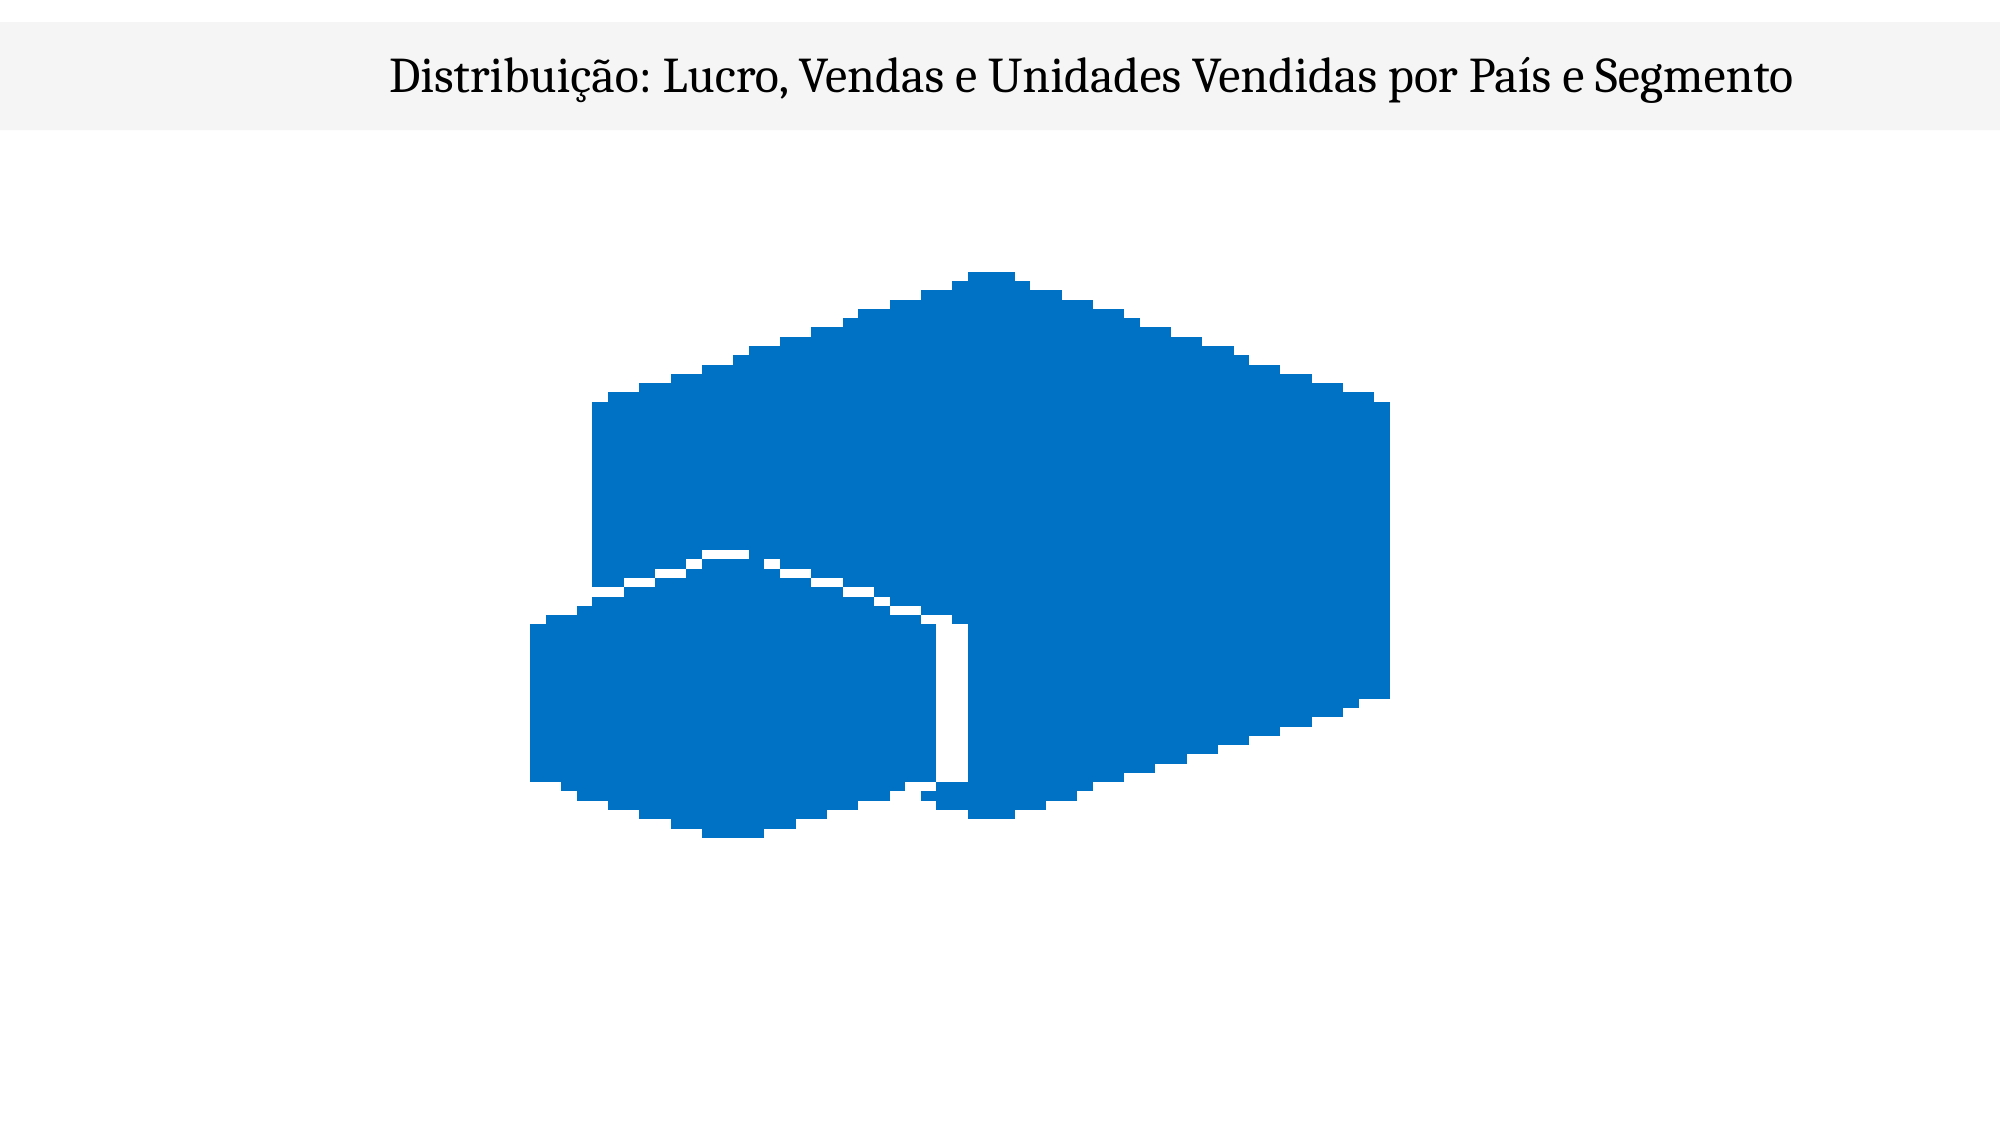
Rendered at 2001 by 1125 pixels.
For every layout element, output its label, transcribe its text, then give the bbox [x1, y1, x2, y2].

text_box Distribuição: Lucro, Vendas e Unidades Vendidas por País e Segmento [0, 21, 2000, 131]
picture [249, 133, 1750, 1024]
